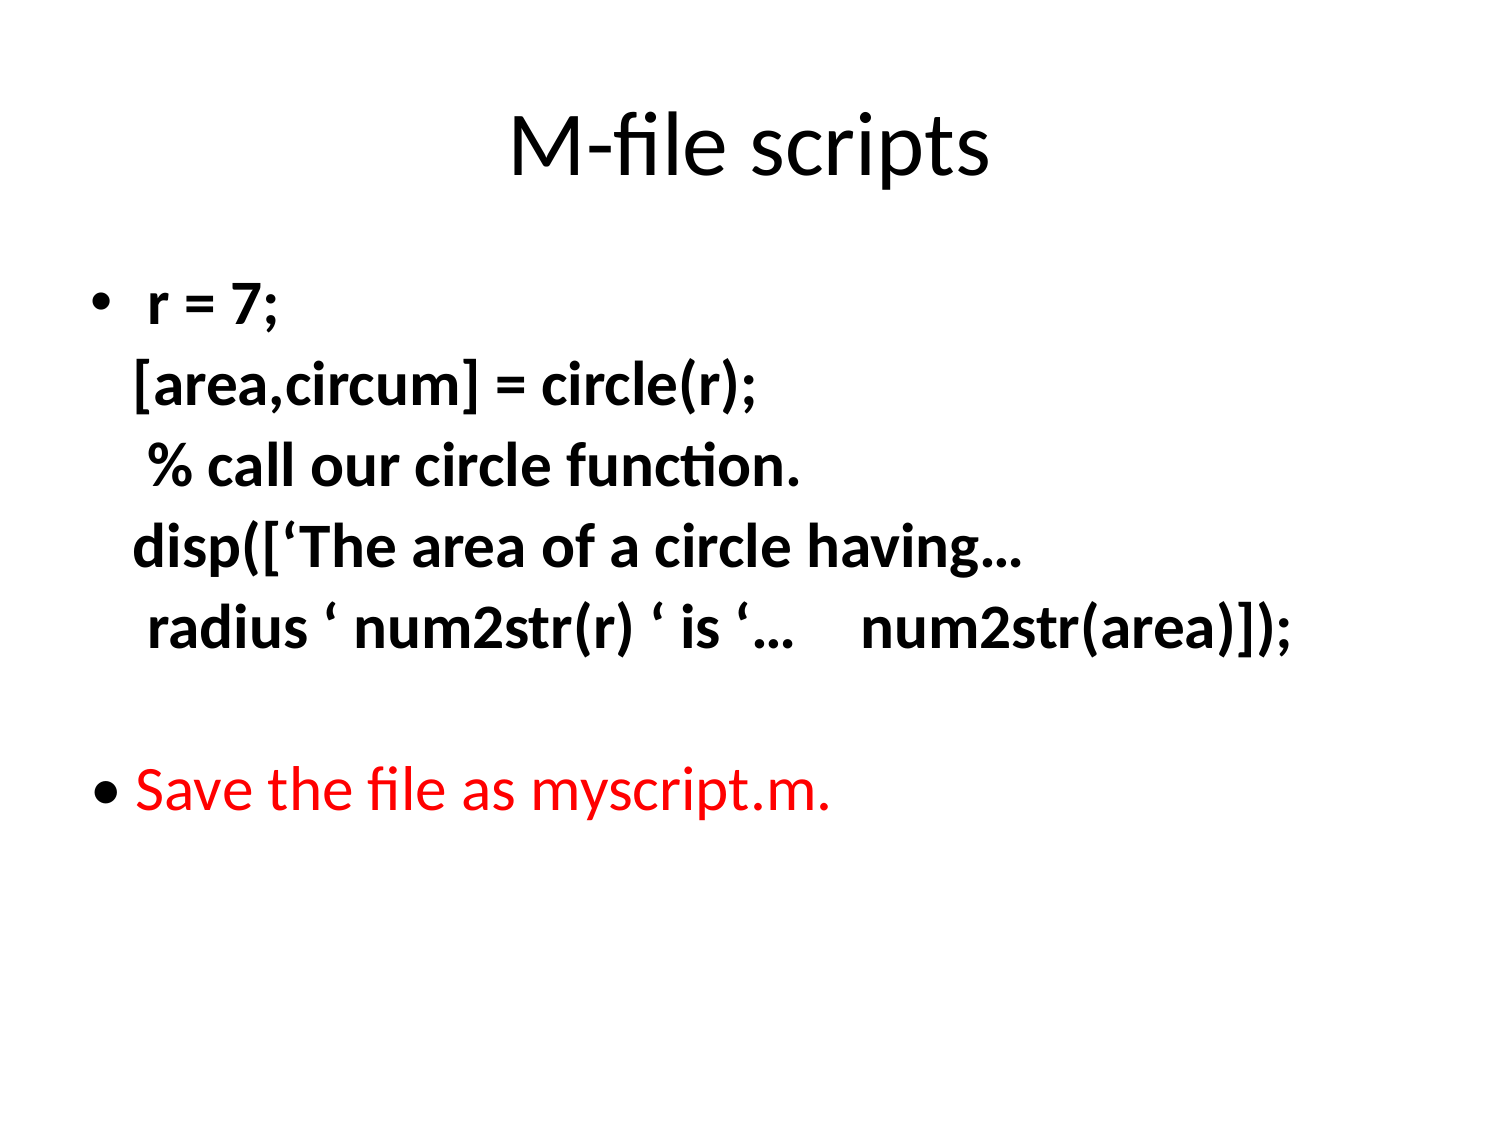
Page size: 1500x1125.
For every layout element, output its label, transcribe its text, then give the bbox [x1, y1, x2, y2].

title M-file scripts [75, 45, 1425, 233]
list r = 7; [area,circum] = circle(r); % call our circle function. disp([‘The area of a circle having… radius ‘ num2str(r) ‘ is ‘… num2str(area)]); • Save the file as myscript.m. [75, 262, 1425, 1005]
